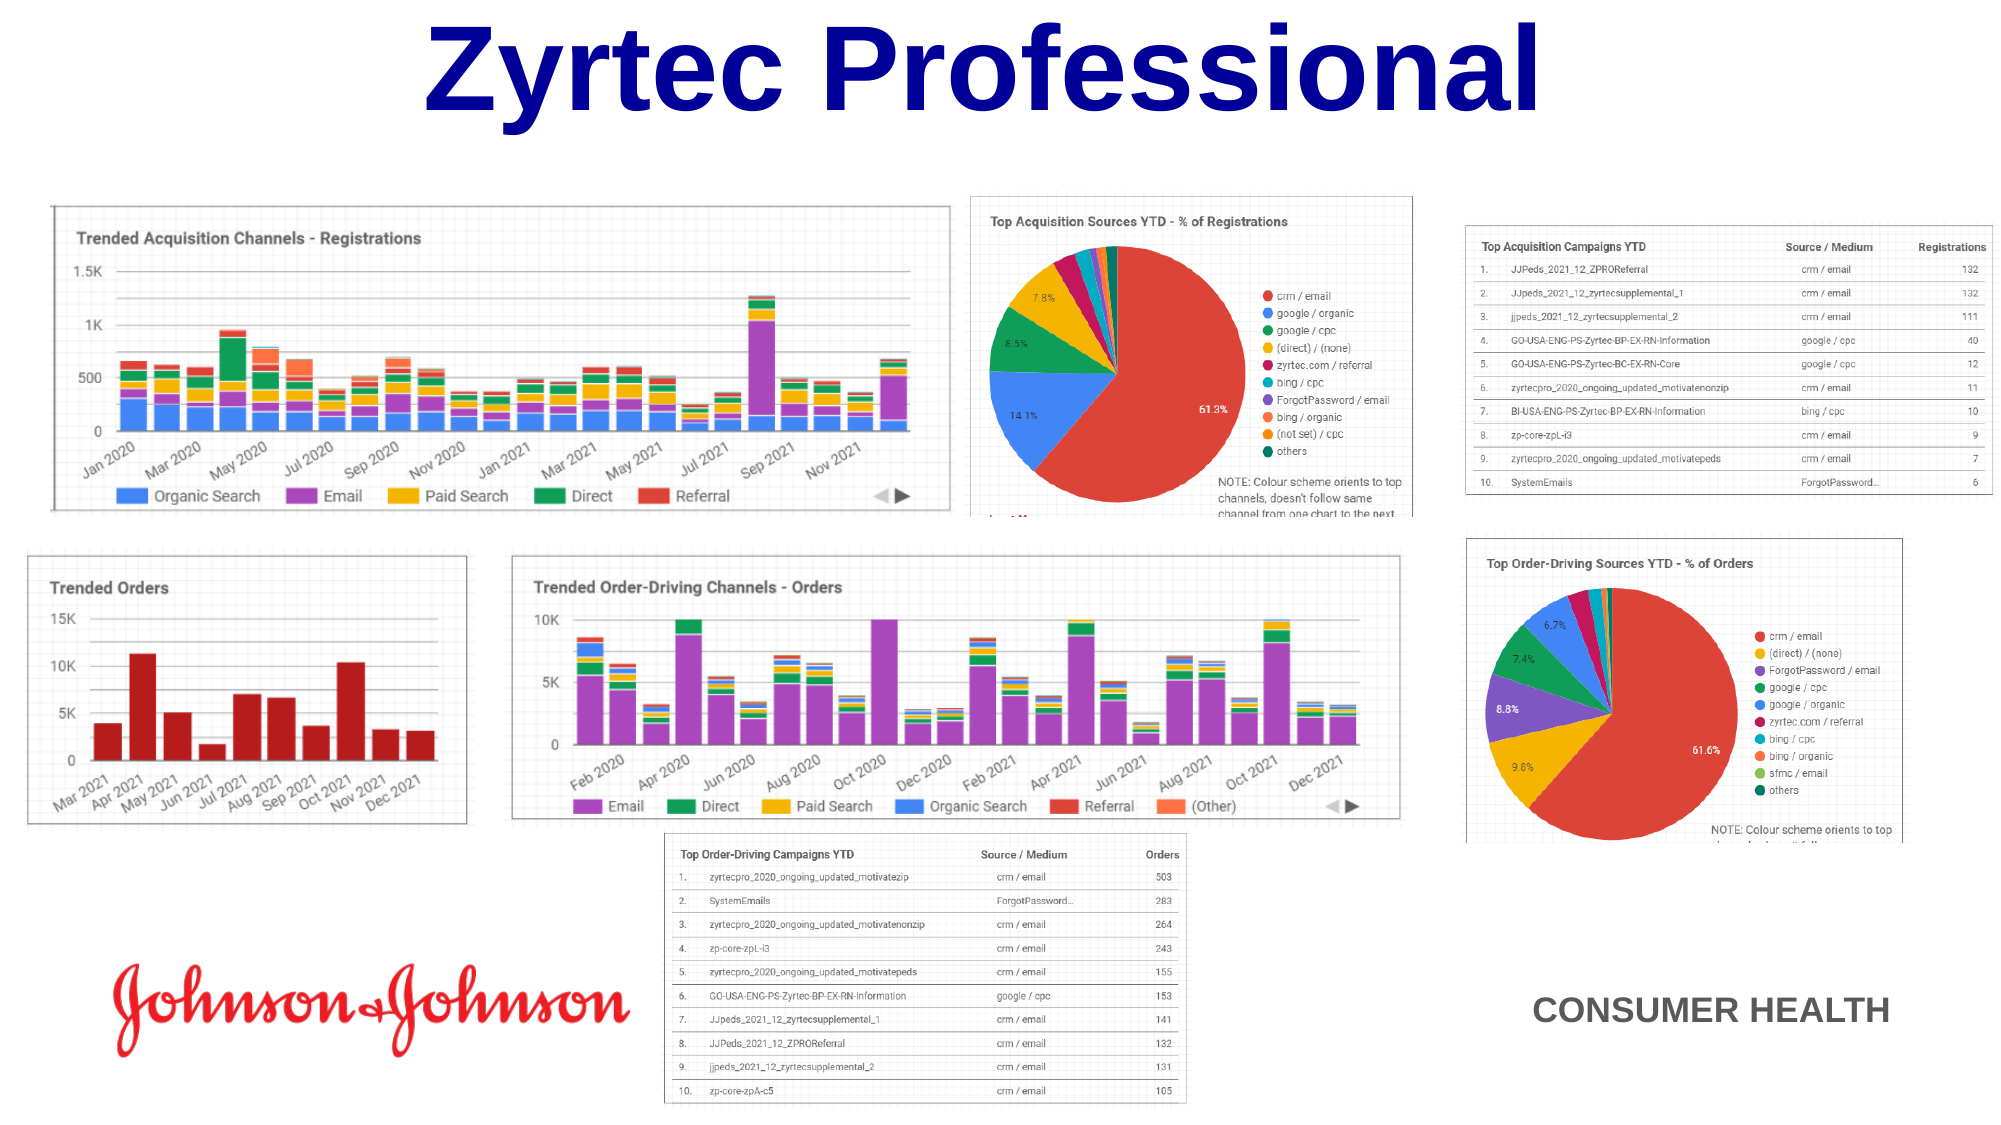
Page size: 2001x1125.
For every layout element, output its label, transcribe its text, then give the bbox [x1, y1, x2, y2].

picture [50, 203, 956, 517]
picture [24, 547, 476, 832]
picture [1460, 221, 2000, 501]
picture [1460, 531, 1911, 844]
title Zyrtec Professional [178, 0, 1824, 136]
picture [964, 190, 1415, 517]
picture [503, 546, 1407, 1110]
